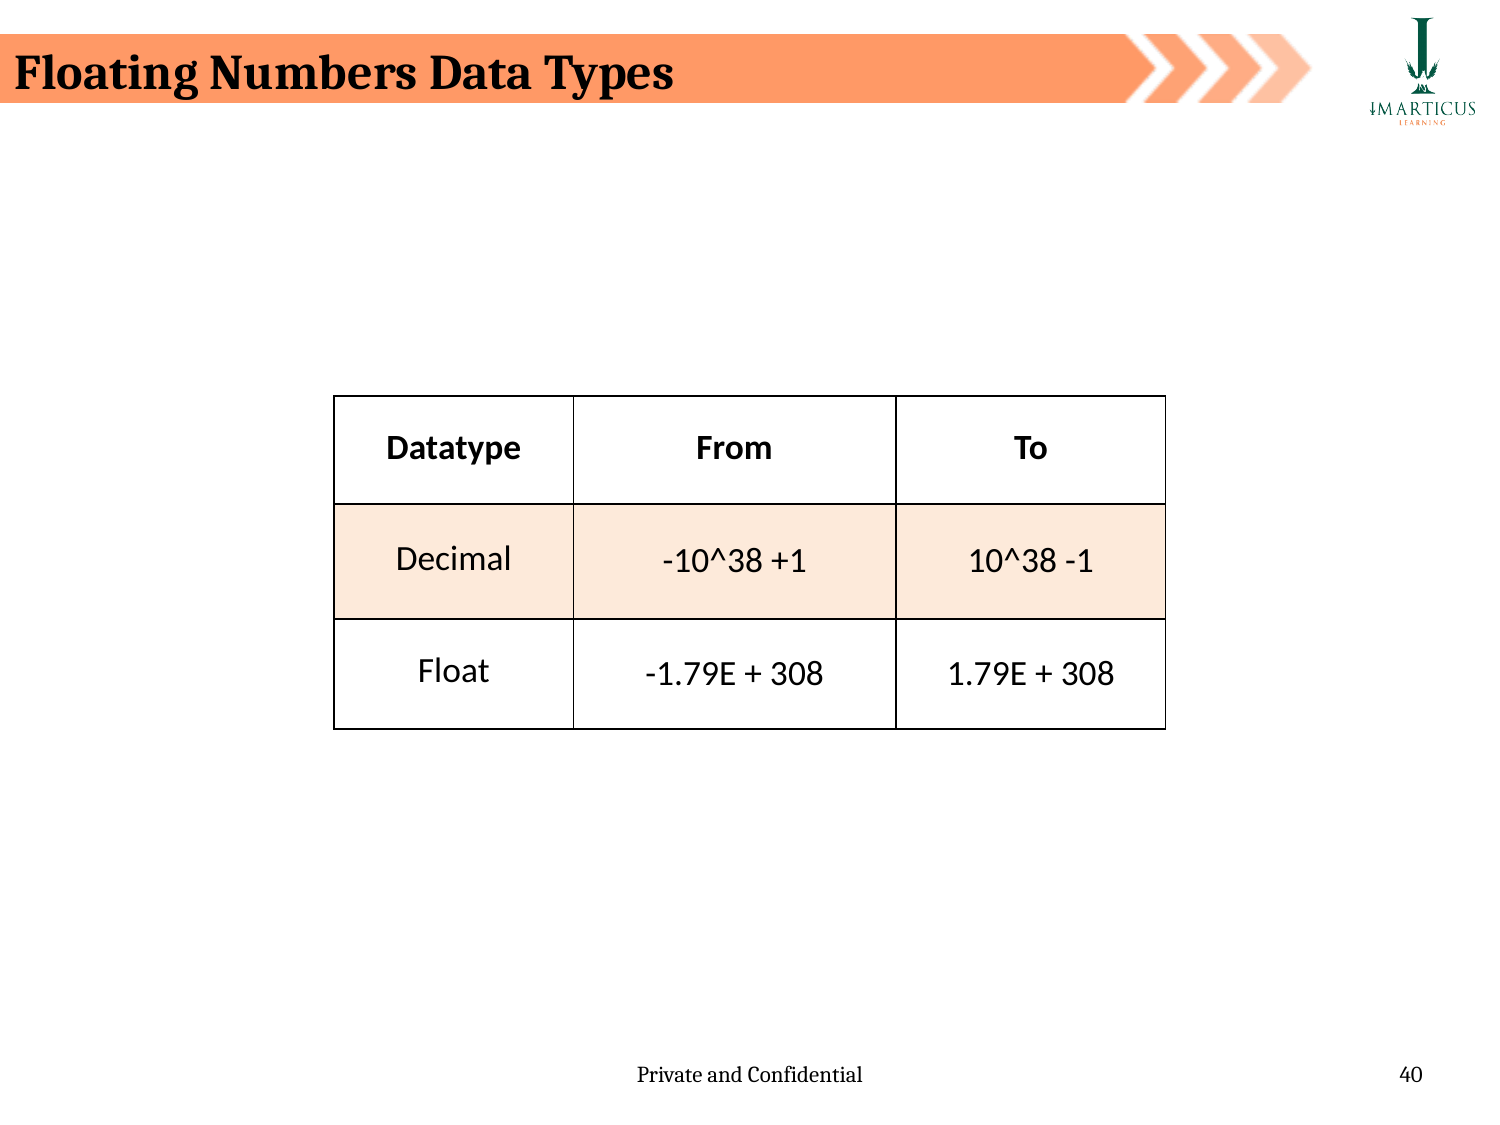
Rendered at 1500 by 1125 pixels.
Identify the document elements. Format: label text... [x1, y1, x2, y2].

table_header Datatype [335, 397, 573, 503]
picture [1138, 0, 1500, 150]
table_cell Decimal [335, 505, 573, 618]
table_header To [897, 397, 1165, 503]
table_cell Float [335, 620, 573, 728]
table_header From [574, 397, 895, 503]
table_cell 10^38 -1 [897, 505, 1165, 618]
table_cell 1.79E + 308 [897, 620, 1165, 728]
table_cell -1.79E + 308 [574, 620, 895, 728]
text_box Floating Numbers Data Types [0, 32, 1138, 125]
table_cell -10^38 +1 [574, 505, 895, 618]
